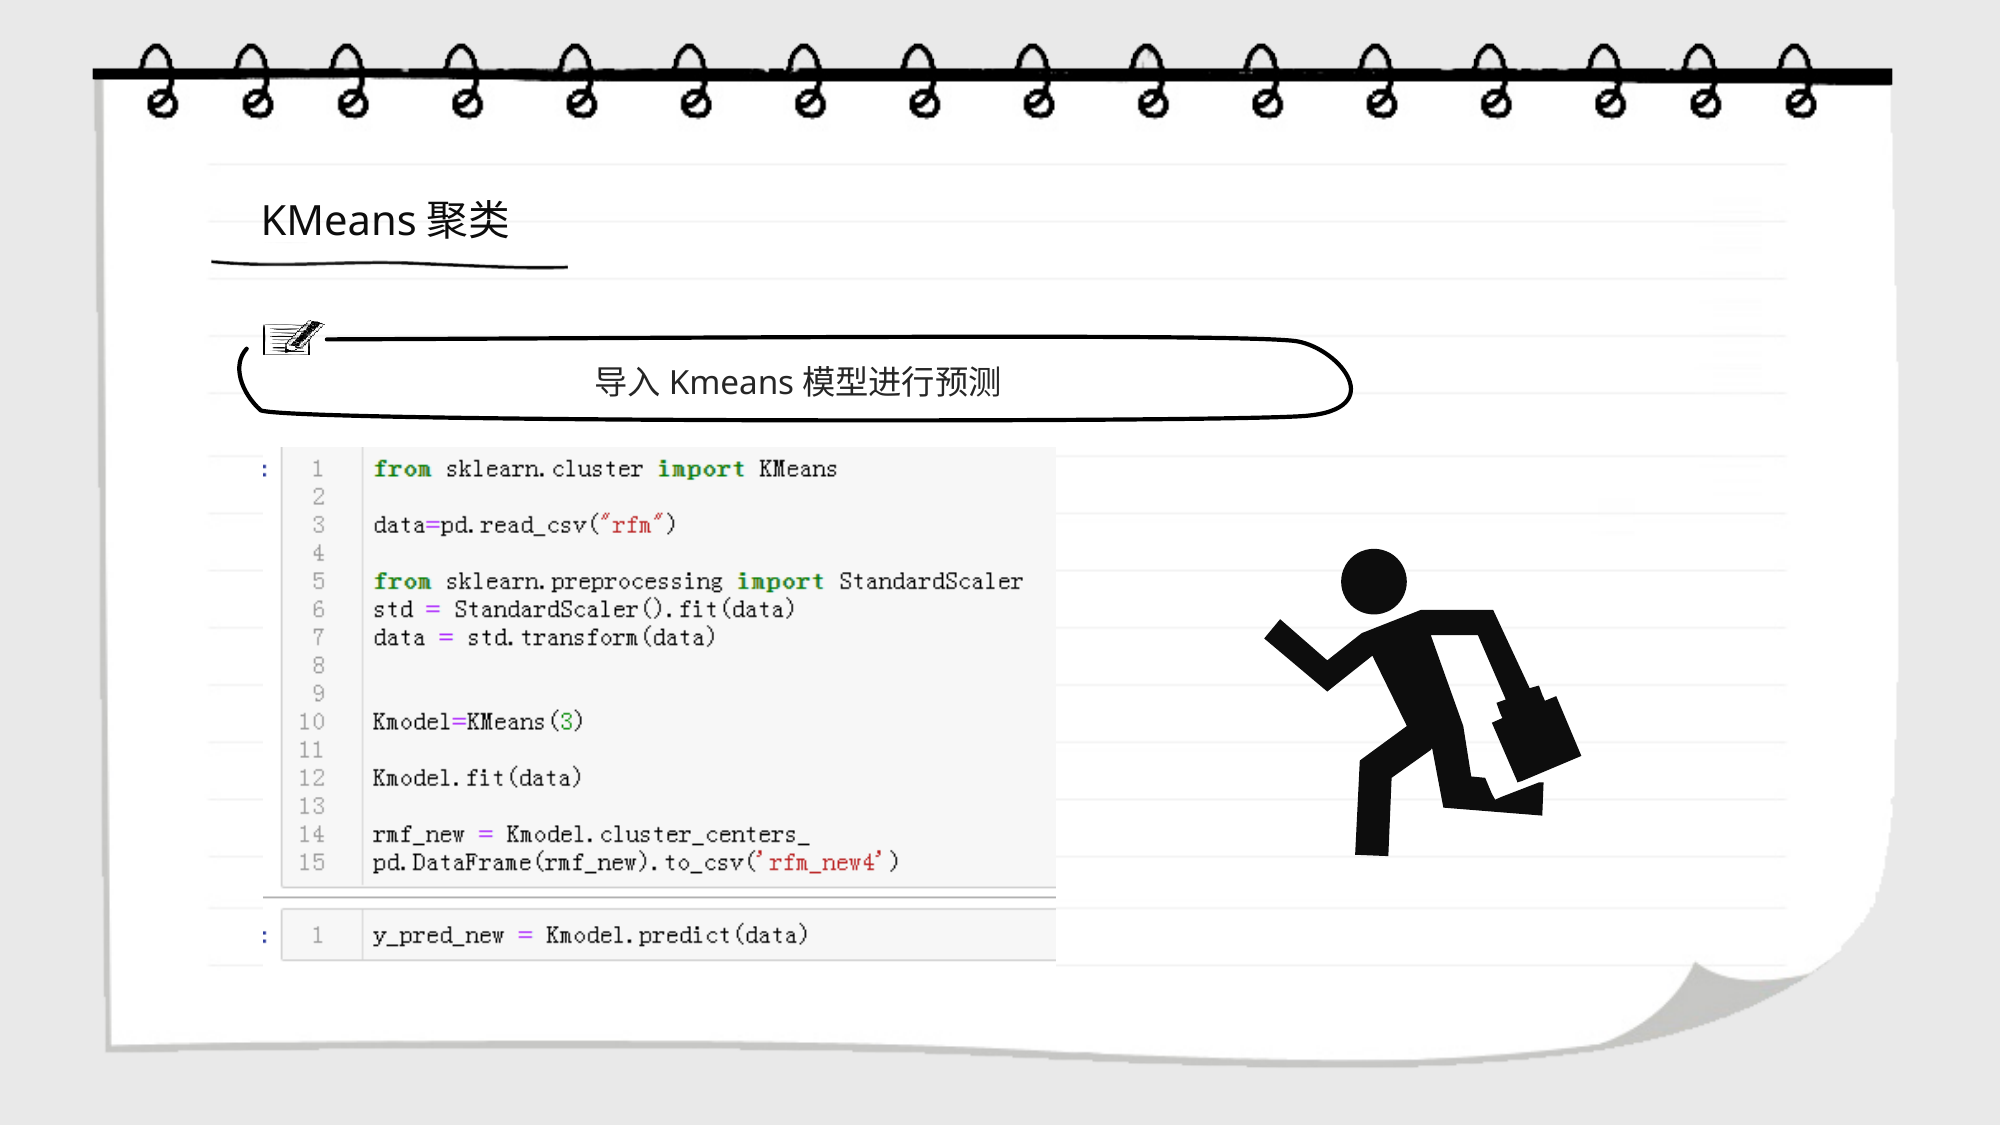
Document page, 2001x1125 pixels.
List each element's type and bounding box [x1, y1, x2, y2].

text_box [1264, 548, 1582, 857]
text_box [210, 300, 1351, 421]
text_box [210, 186, 568, 282]
picture [49, 17, 1935, 1106]
